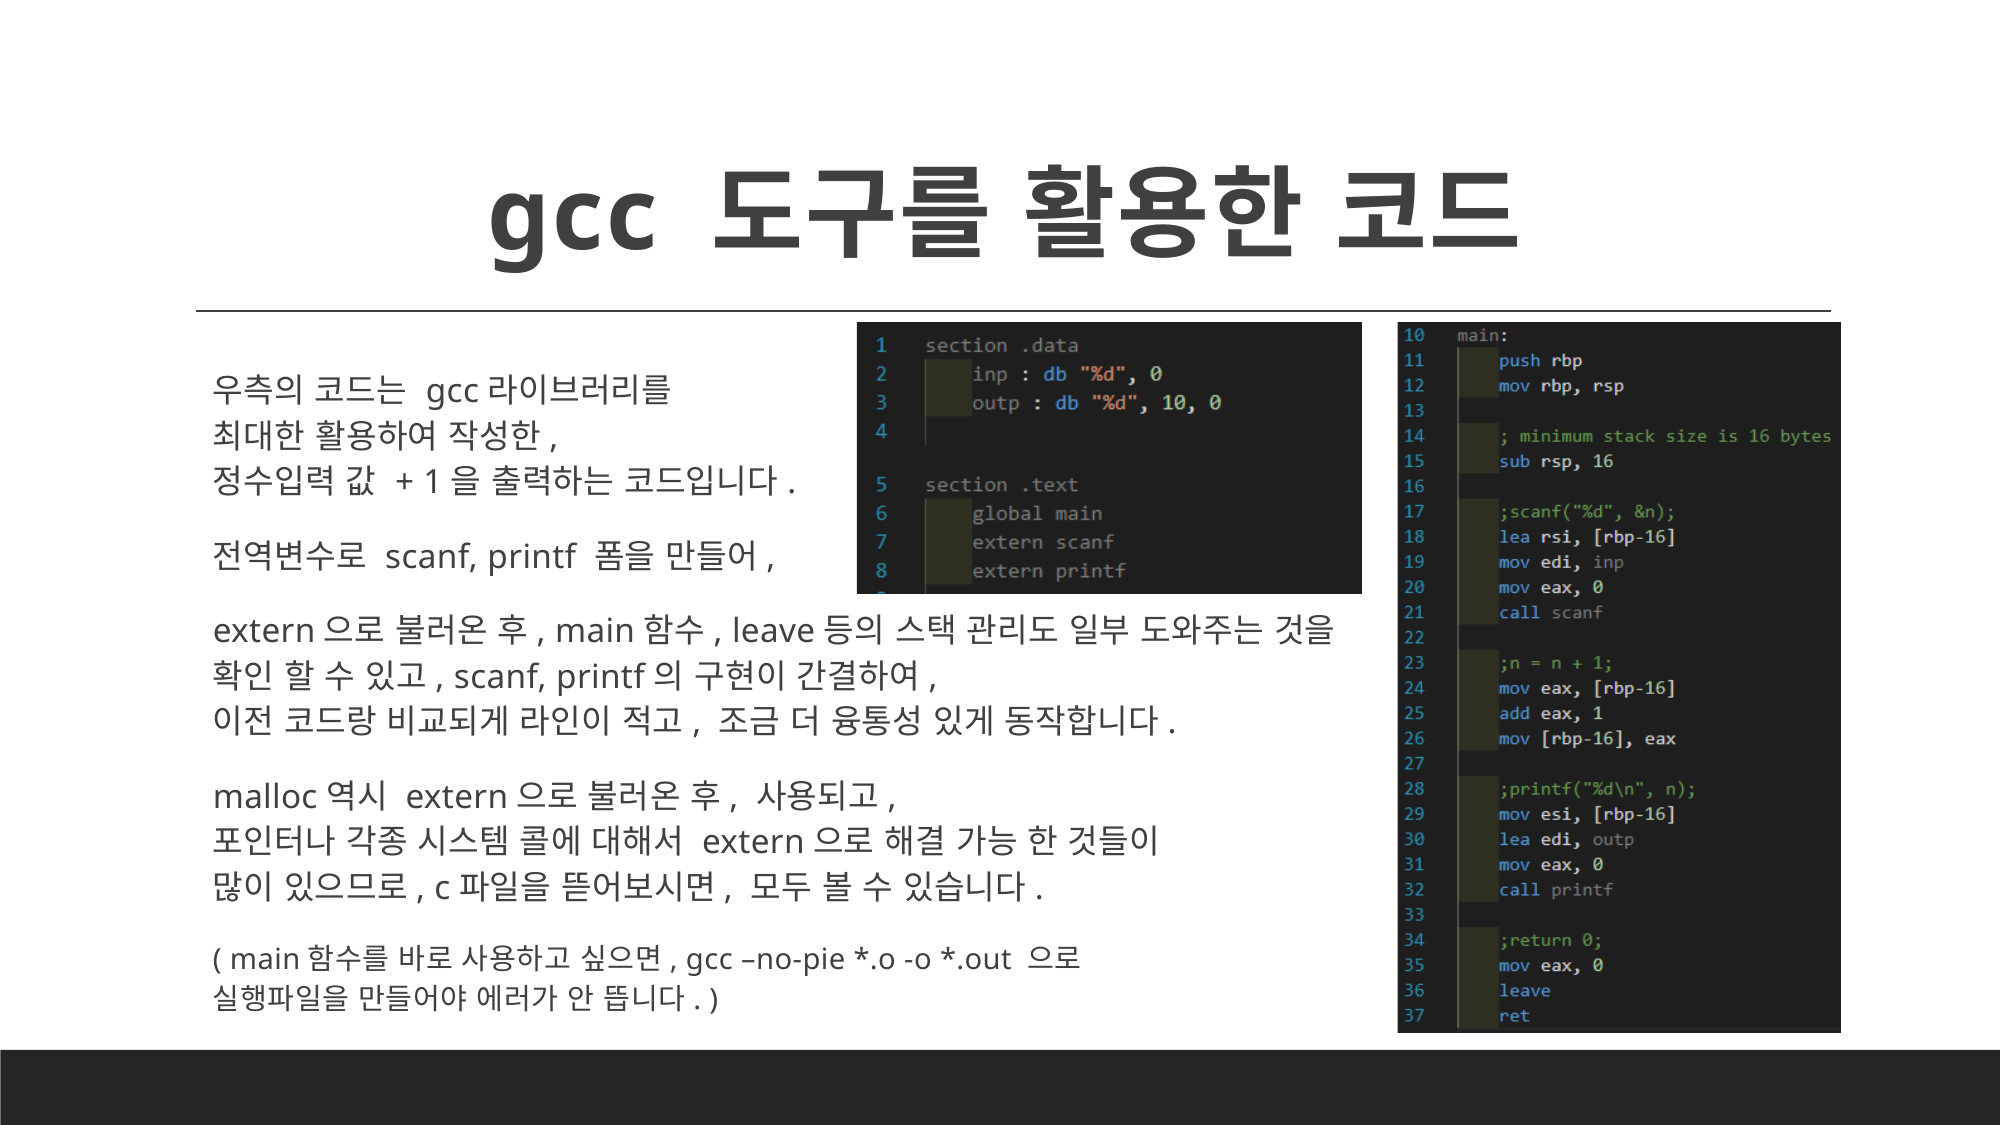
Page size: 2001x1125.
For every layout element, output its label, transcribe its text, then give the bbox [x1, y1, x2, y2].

picture [856, 322, 1363, 594]
list 우측의 코드는 gcc라이브러리를 최대한 활용하여 작성한, 정수입력 값 + 1을 출력하는 코드입니다. 전역변수로 scanf, printf 폼을 만들어, extern으로 불러온 후, main함수, leave등의 스택 관리도 일부 도와주는 것을 확인 할 수 있고, scanf, printf의 구현이 간결하여, 이전 코드랑 비교되게 라인이 적고, 조금 더 융통성 있게 동작합니다. malloc역시 extern으로 불러온 후, 사용되고, 포인터나 각종 시스템 콜에 대해서 extern으로 해결 가능 한 것들이 많이 있으므로, c파일을 뜯어보시면, 모두 볼 수 있습니다. ( main함수를 바로 사용하고 싶으면, gcc –no-pie *.o -o *.out 으로 실행파일을 만들어야 에러가 안 뜹니다. ) [180, 345, 1363, 1021]
title gcc 도구를 활용한 코드 [180, 47, 1830, 285]
picture [1397, 322, 1842, 1034]
